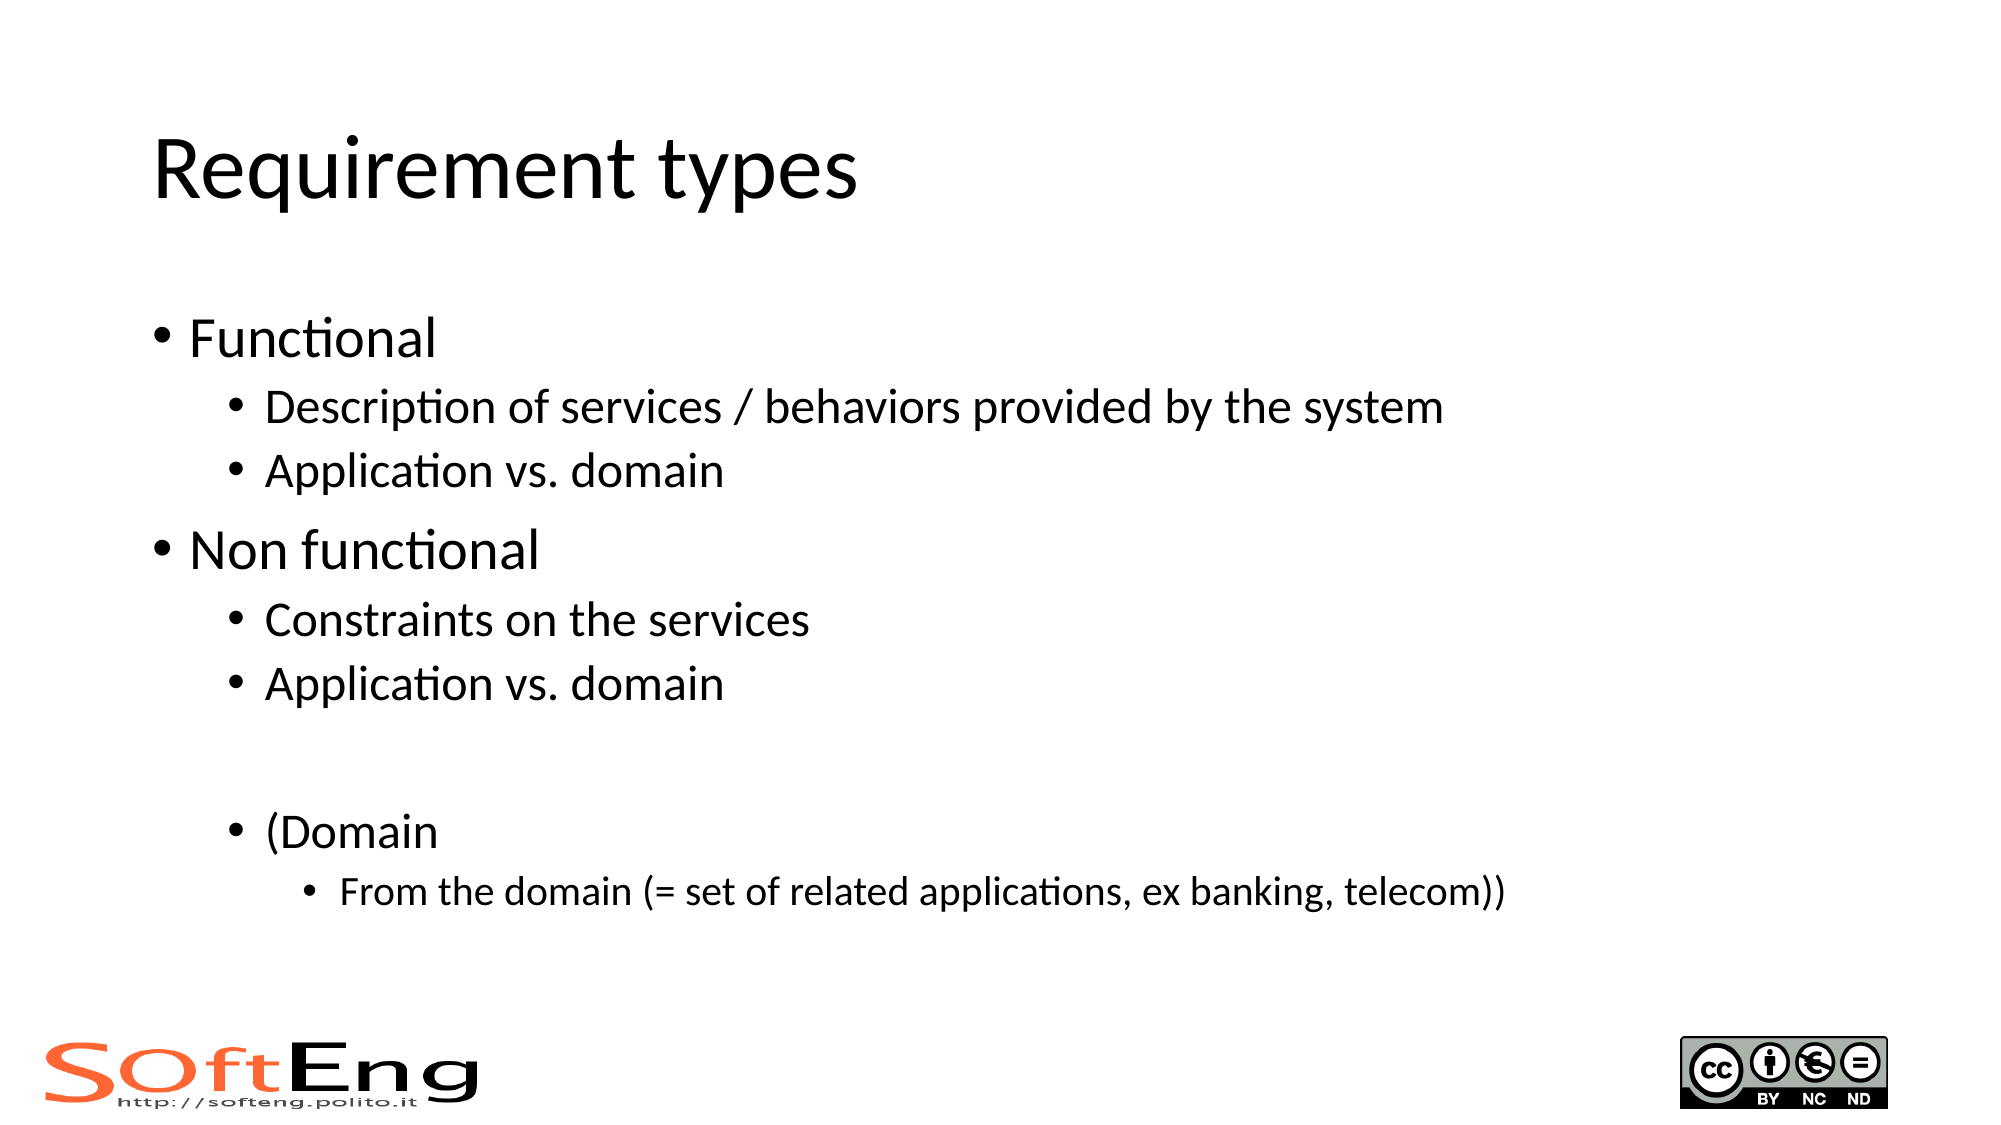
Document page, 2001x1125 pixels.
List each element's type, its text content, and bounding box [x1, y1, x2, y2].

title Requirement types [137, 59, 1863, 278]
picture [1680, 1036, 1888, 1109]
picture [37, 1026, 488, 1119]
list Functional Description of services / behaviors provided by the system Application vs. domain Non functional Constraints on the services Application vs. domain (Domain From the domain (= set of related applications, ex banking, telecom)) [137, 299, 1863, 1014]
